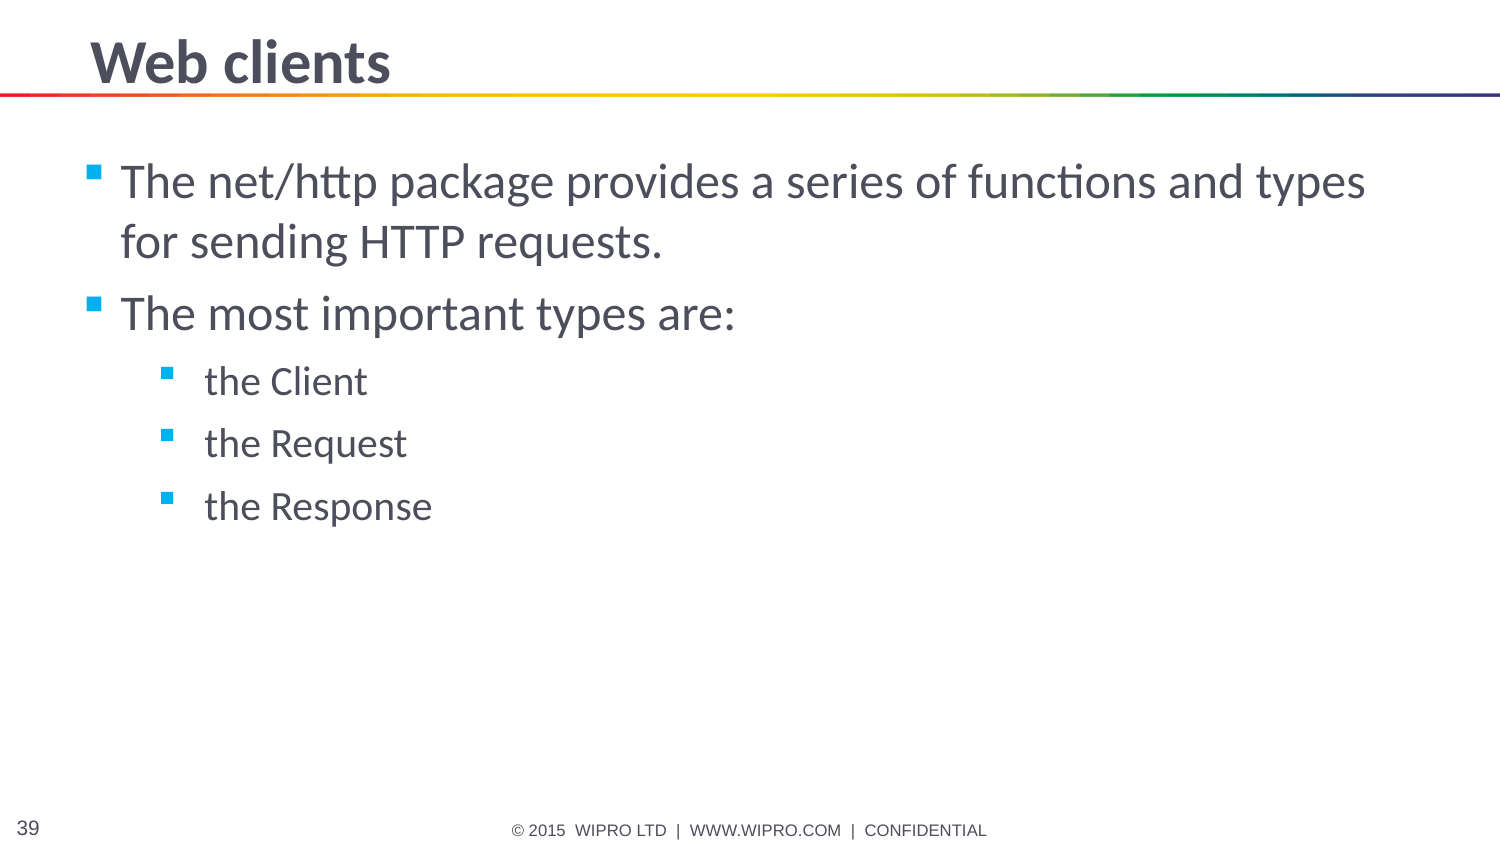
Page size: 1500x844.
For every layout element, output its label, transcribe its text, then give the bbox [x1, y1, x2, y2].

list The net/http package provides a series of functions and types for sending HTTP requests. The most important types are: the Client the Request the Response [75, 140, 1425, 775]
title Web clients [74, 13, 1426, 105]
